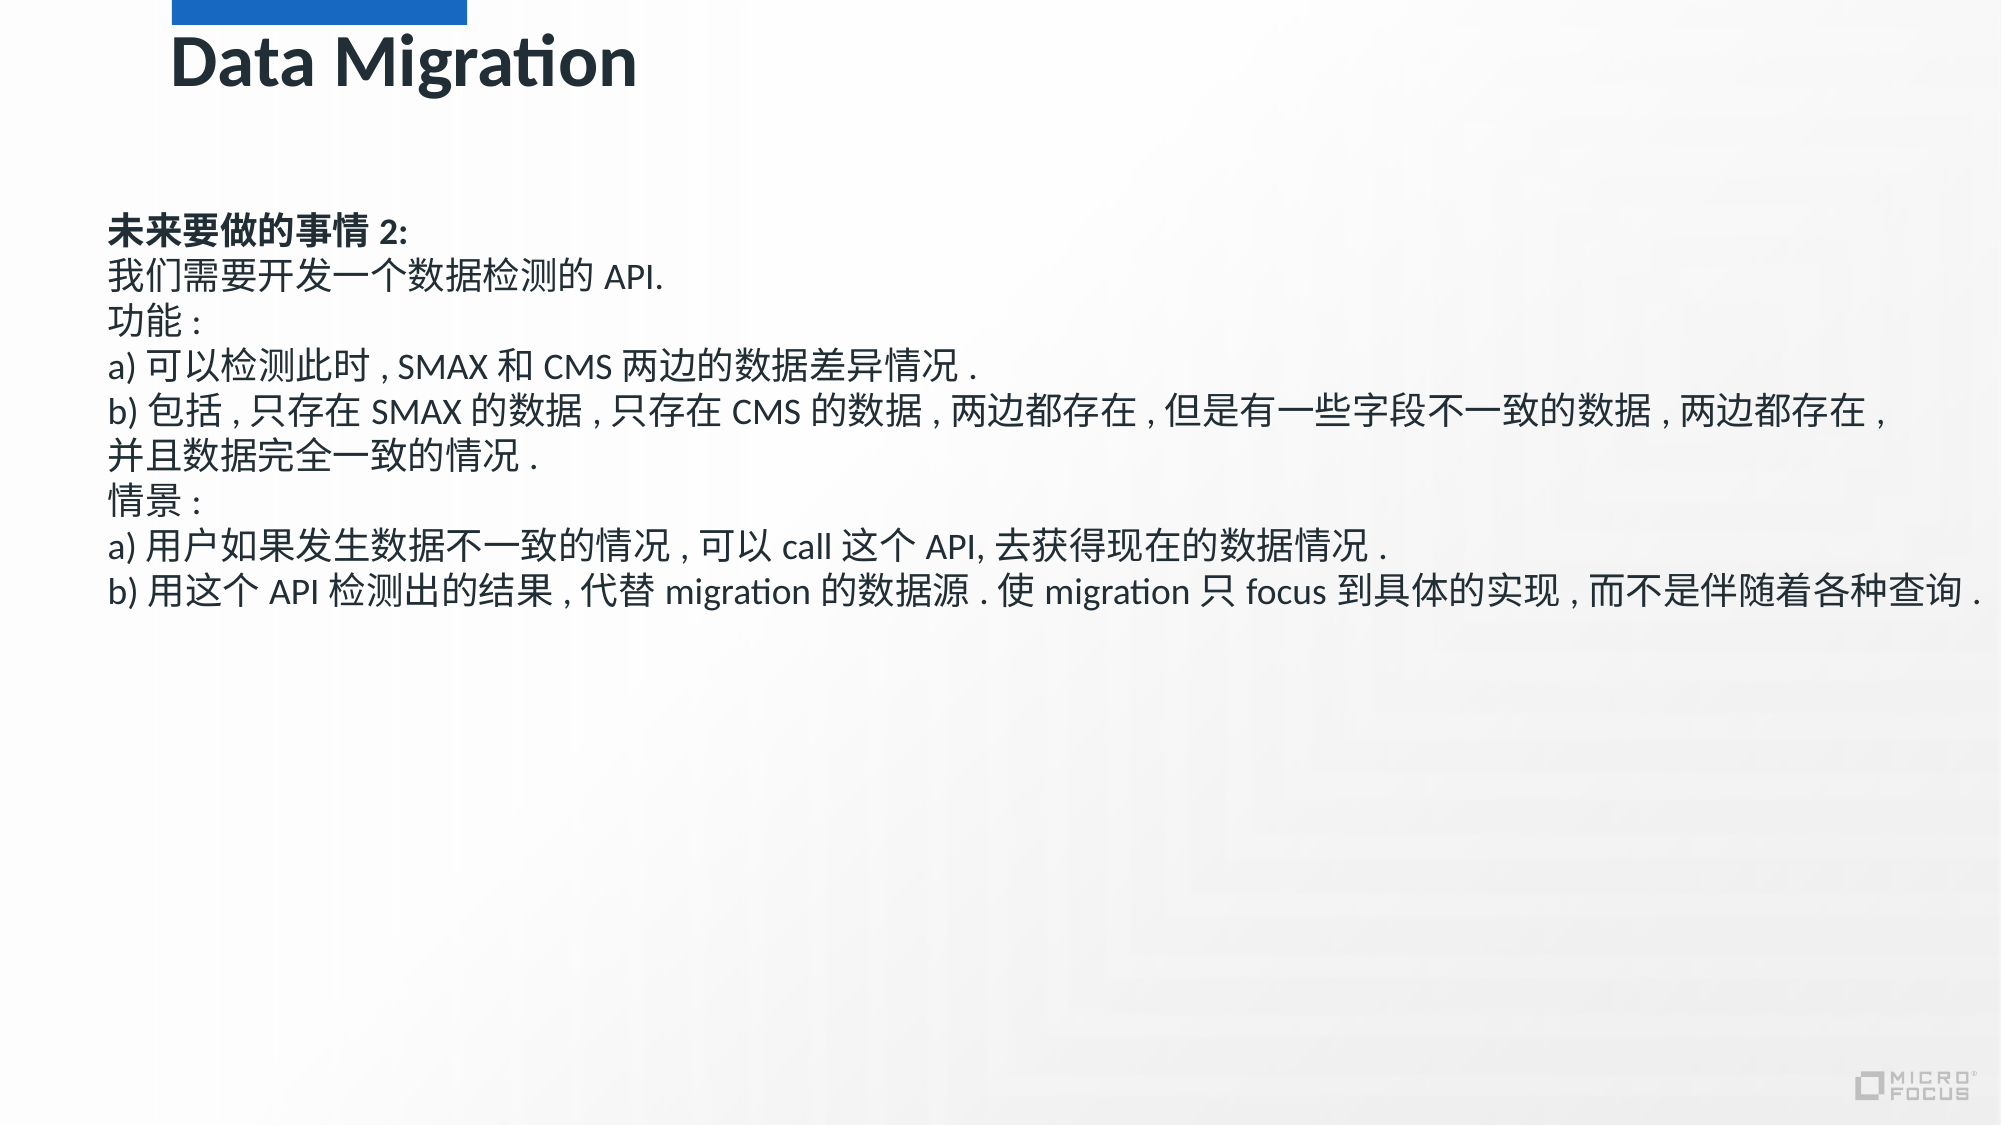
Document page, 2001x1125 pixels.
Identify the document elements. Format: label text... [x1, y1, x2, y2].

title Data Migration [162, 13, 1856, 124]
text_box 未来要做的事情2: 我们需要开发一个数据检测的API. 功能: a)可以检测此时, SMAX和CMS两边的数据差异情况. b)包括,只存在SMAX的数据,只存在CMS的数据,两边都存在,但是有一些字段不一致的数据,两边都存在, 并且数据完全一致的情况. 情景: a)用户如果发生数据不一致的情况,可以call这个API,去获得现在的数据情况. b)用这个API检测出的结果,代替migration的数据源.使migration只focus到具体的实现,而不是伴随着各种查询. [100, 199, 1990, 665]
